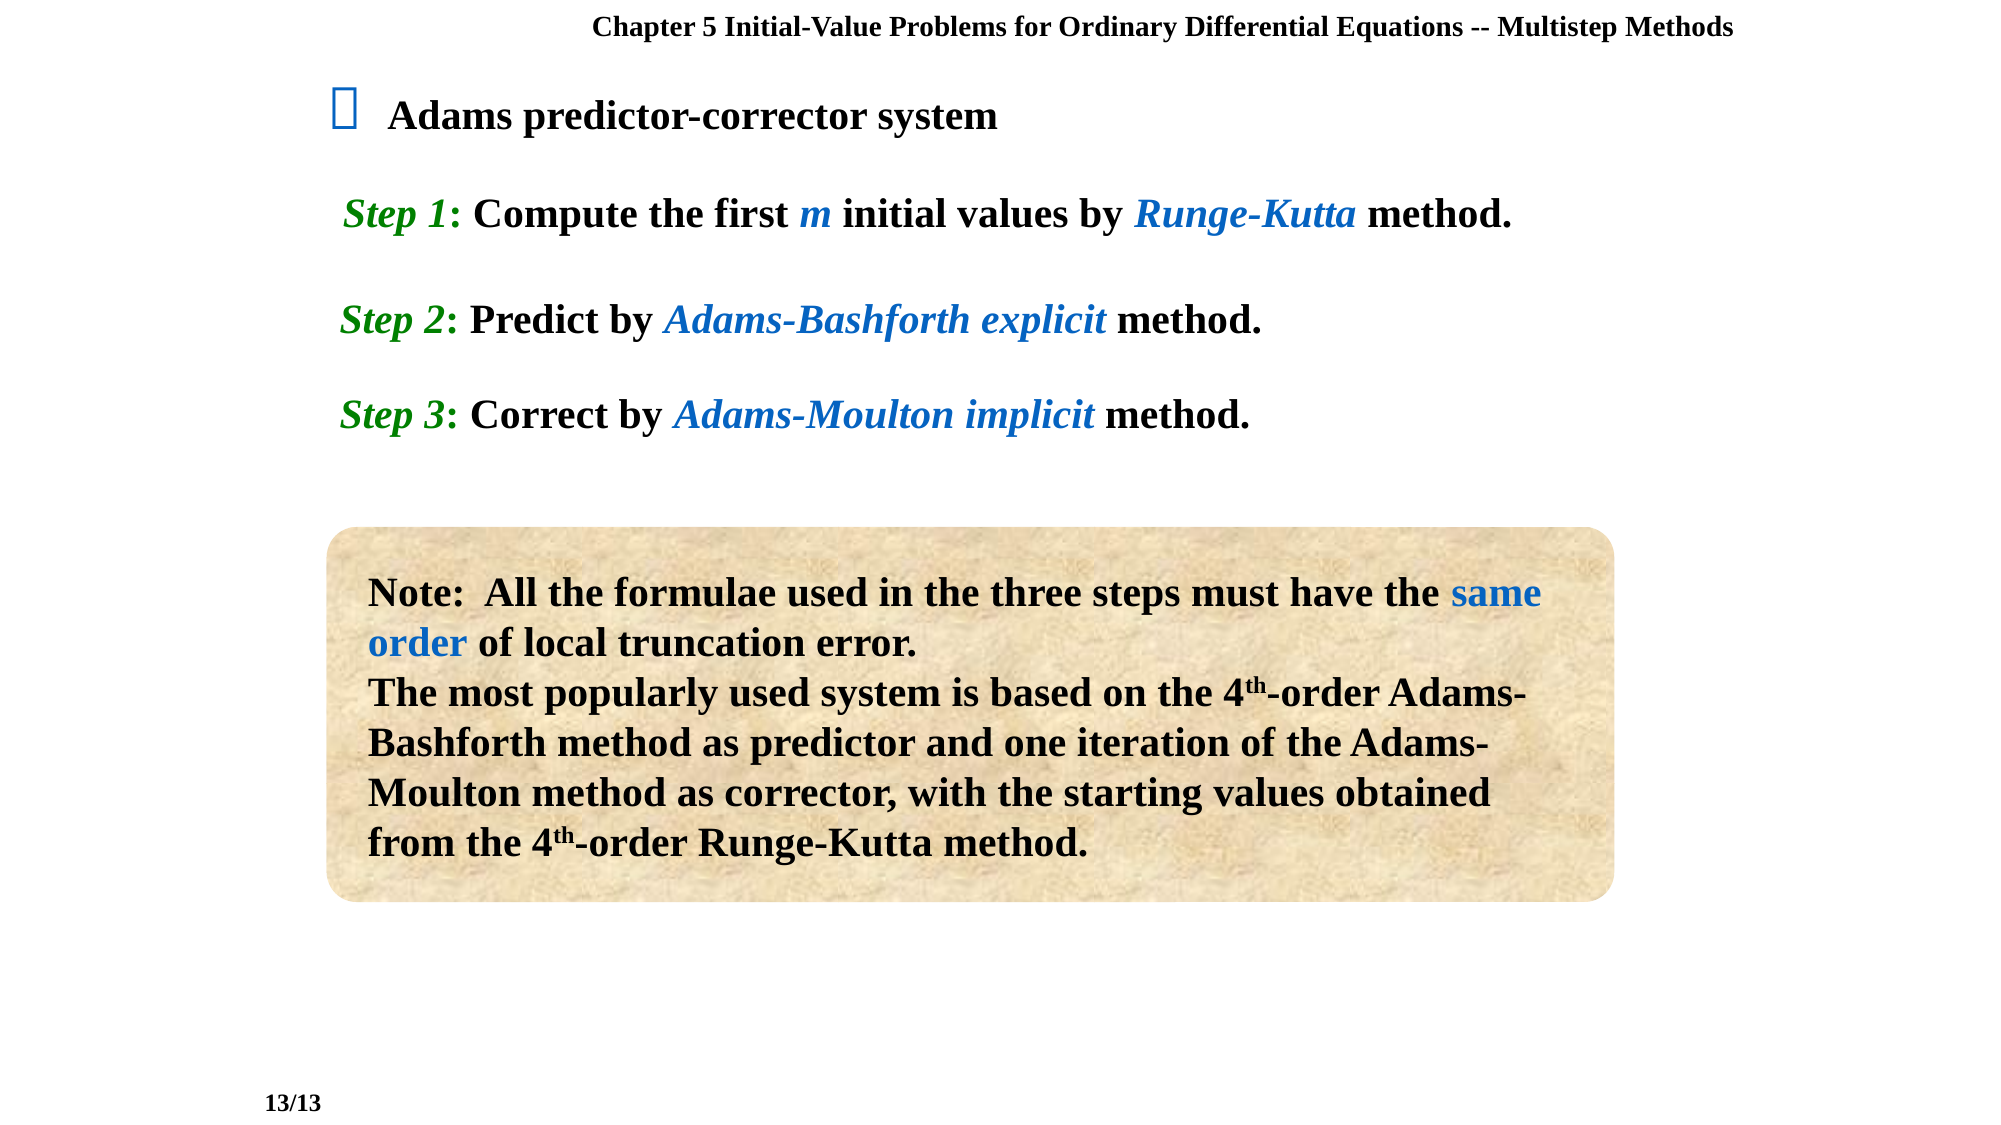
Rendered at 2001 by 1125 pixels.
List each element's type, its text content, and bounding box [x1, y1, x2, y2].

text_box Step 2: Predict by Adams-Bashforth explicit method. [324, 284, 1313, 350]
text_box Chapter 5 Initial-Value Problems for Ordinary Differential Equations -- Multistep Methods [549, 0, 1750, 50]
text_box 13/13 [249, 1078, 338, 1124]
text_box  Adams predictor-corrector system [312, 63, 1088, 149]
text_box Note: All the formulae used in the three steps must have the same order of local truncation error. The most popularly used system is based on the 4th-order Adams-Bashforth method as predictor and one iteration of the Adams-Moulton method as corrector, with the starting values obtained from the 4th-order Runge-Kutta method. [326, 526, 1615, 903]
text_box Step 3: Correct by Adams-Moulton implicit method. [324, 379, 1313, 444]
text_box Step 1: Compute the first m initial values by Runge-Kutta method. [328, 178, 1591, 244]
